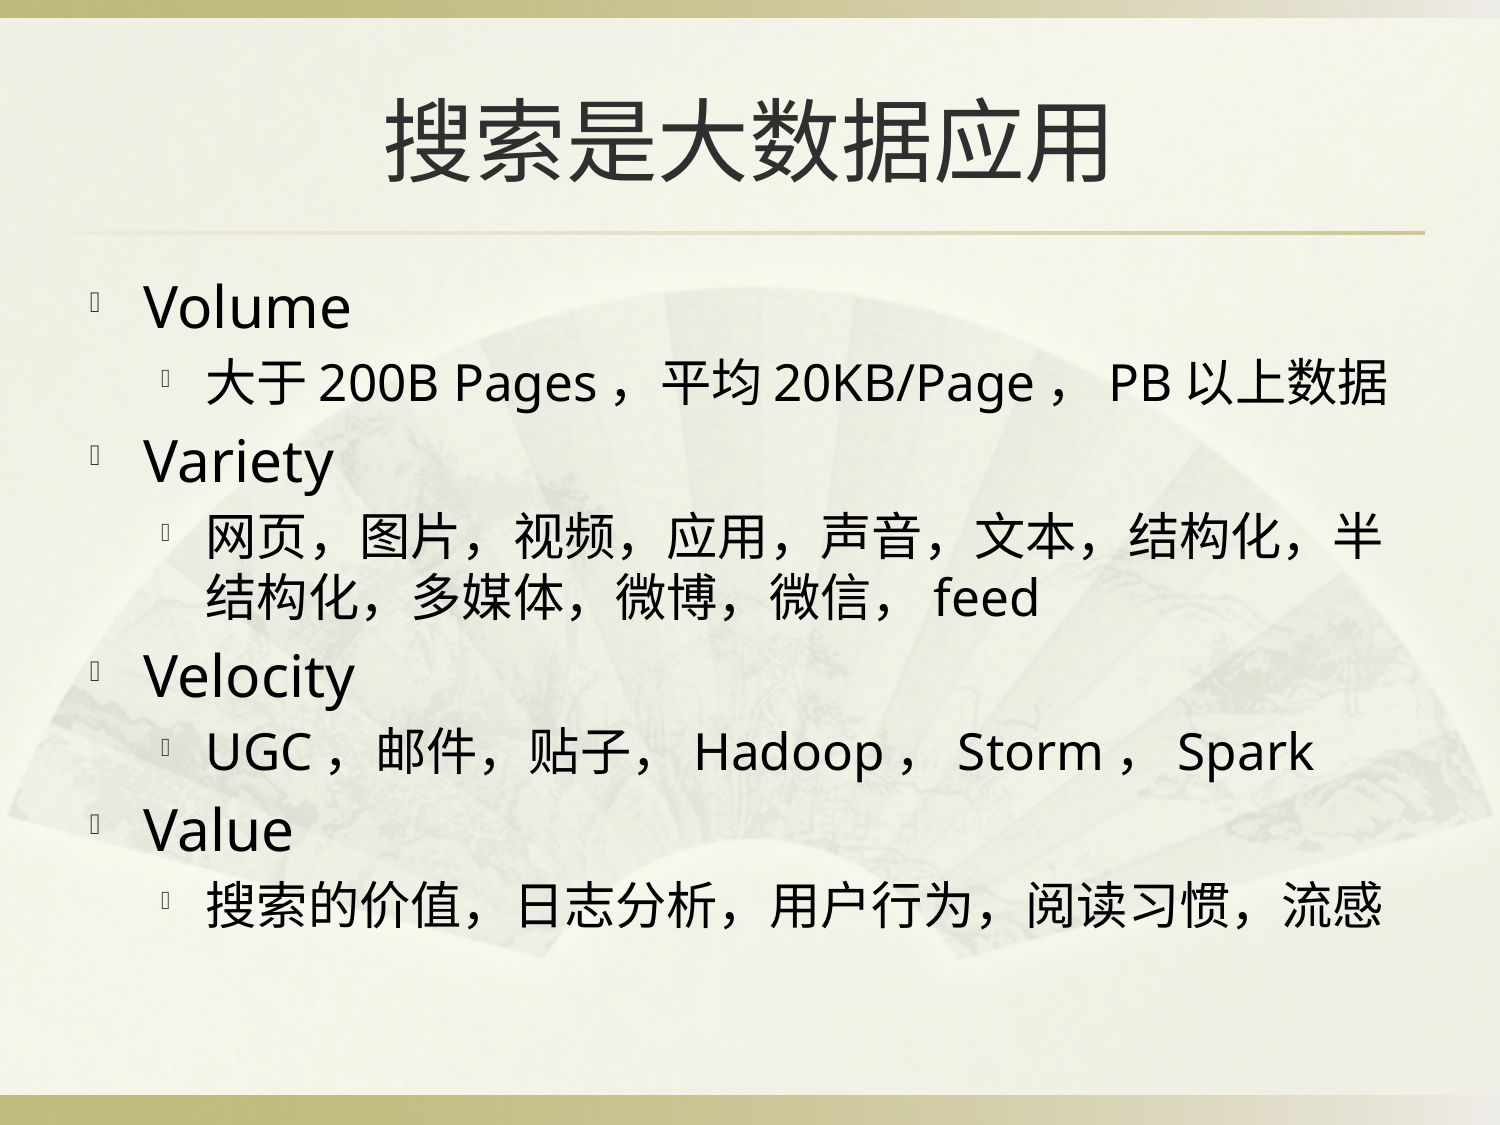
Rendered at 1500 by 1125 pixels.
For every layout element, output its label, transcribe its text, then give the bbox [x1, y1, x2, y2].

title 搜索是大数据应用 [75, 45, 1425, 233]
list Volume 大于200B Pages，平均20KB/Page，PB以上数据 Variety 网页，图片，视频，应用，声音，文本，结构化，半结构化，多媒体，微博，微信，feed Velocity UGC，邮件，贴子，Hadoop，Storm，Spark Value 搜索的价值，日志分析，用户行为，阅读习惯，流感 [75, 262, 1425, 1032]
